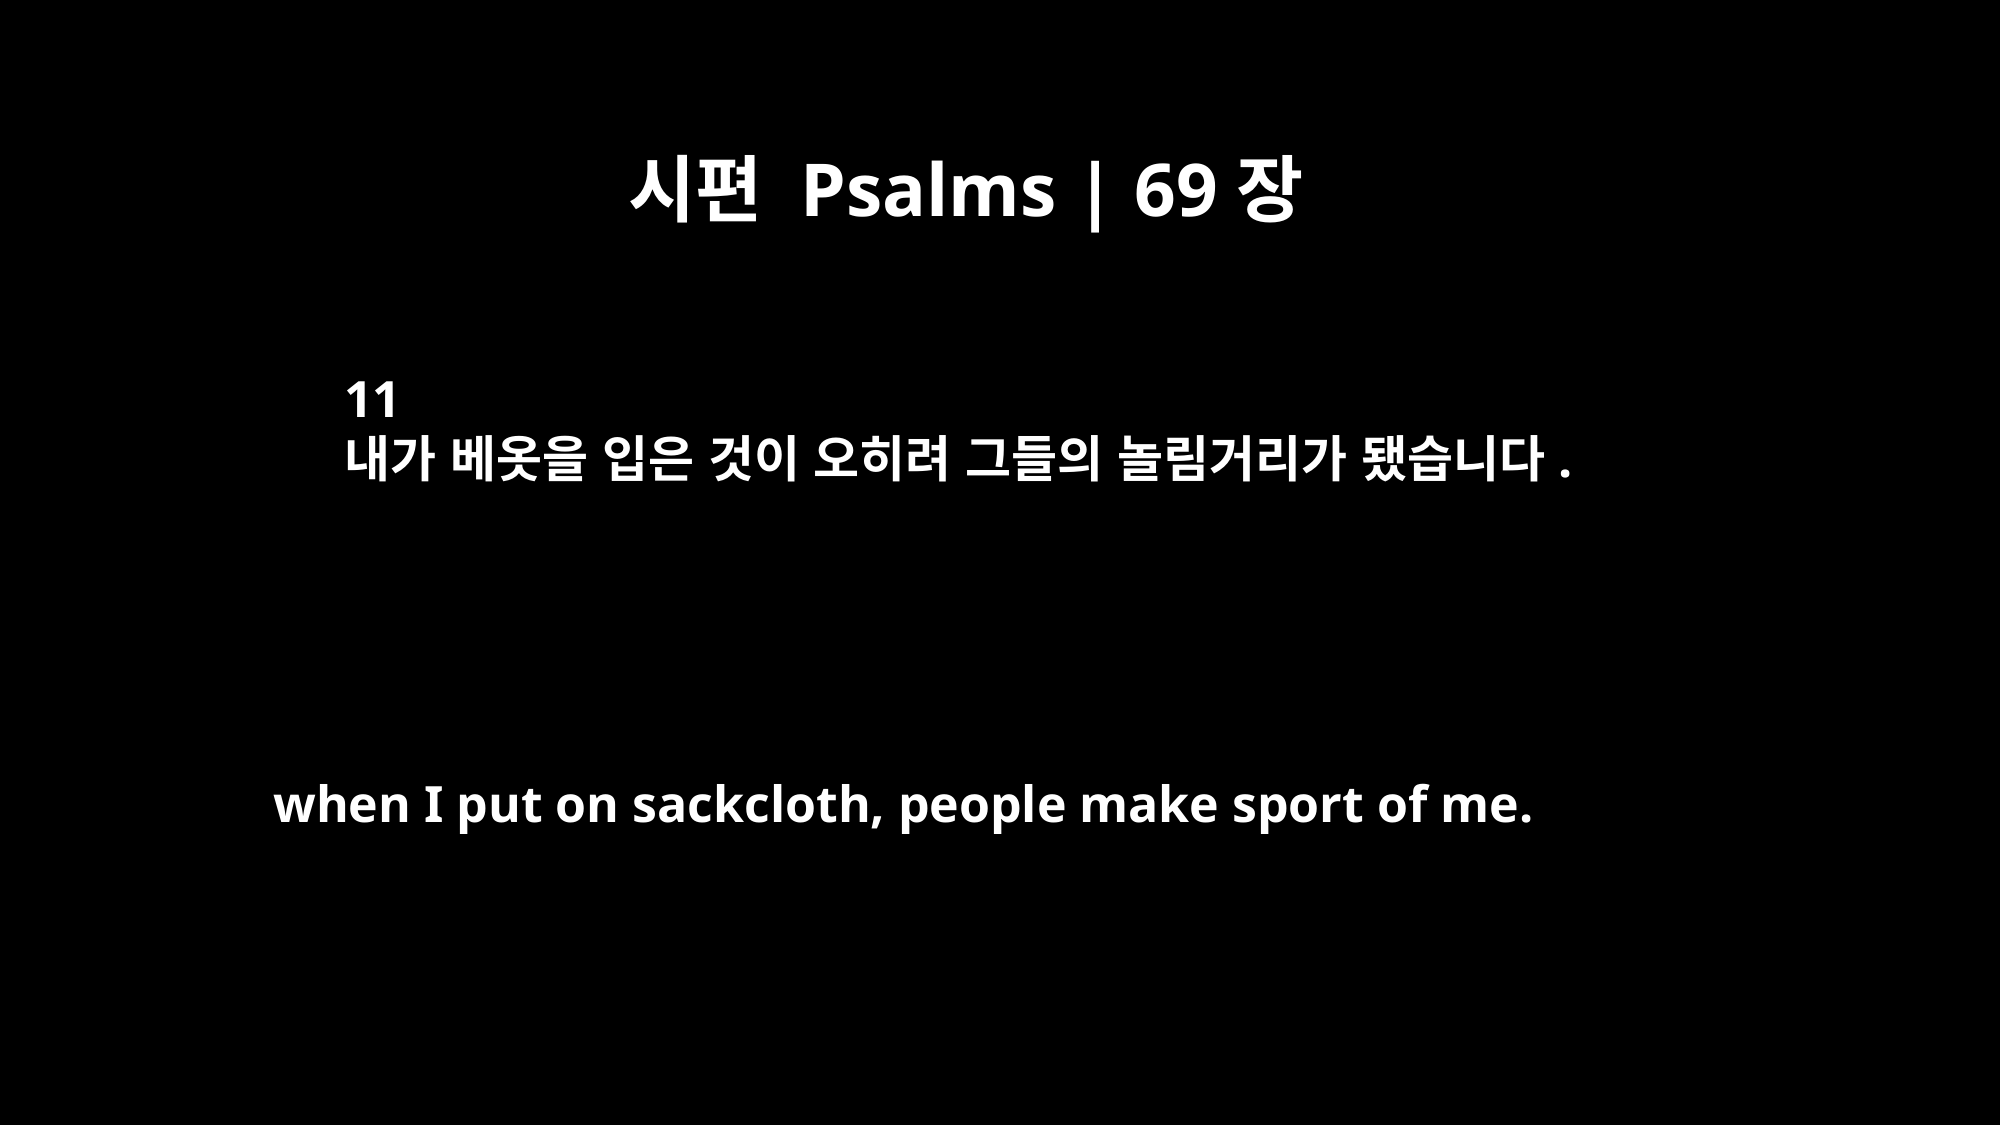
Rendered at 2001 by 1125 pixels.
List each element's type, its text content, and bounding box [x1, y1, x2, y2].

text_box when I put on sackcloth, people make sport of me. [258, 764, 1549, 840]
text_box 11 내가 베옷을 입은 것이 오히려 그들의 놀림거리가 됐습니다. [329, 359, 1588, 495]
text_box 시편 Psalms | 69장 [613, 136, 1319, 239]
